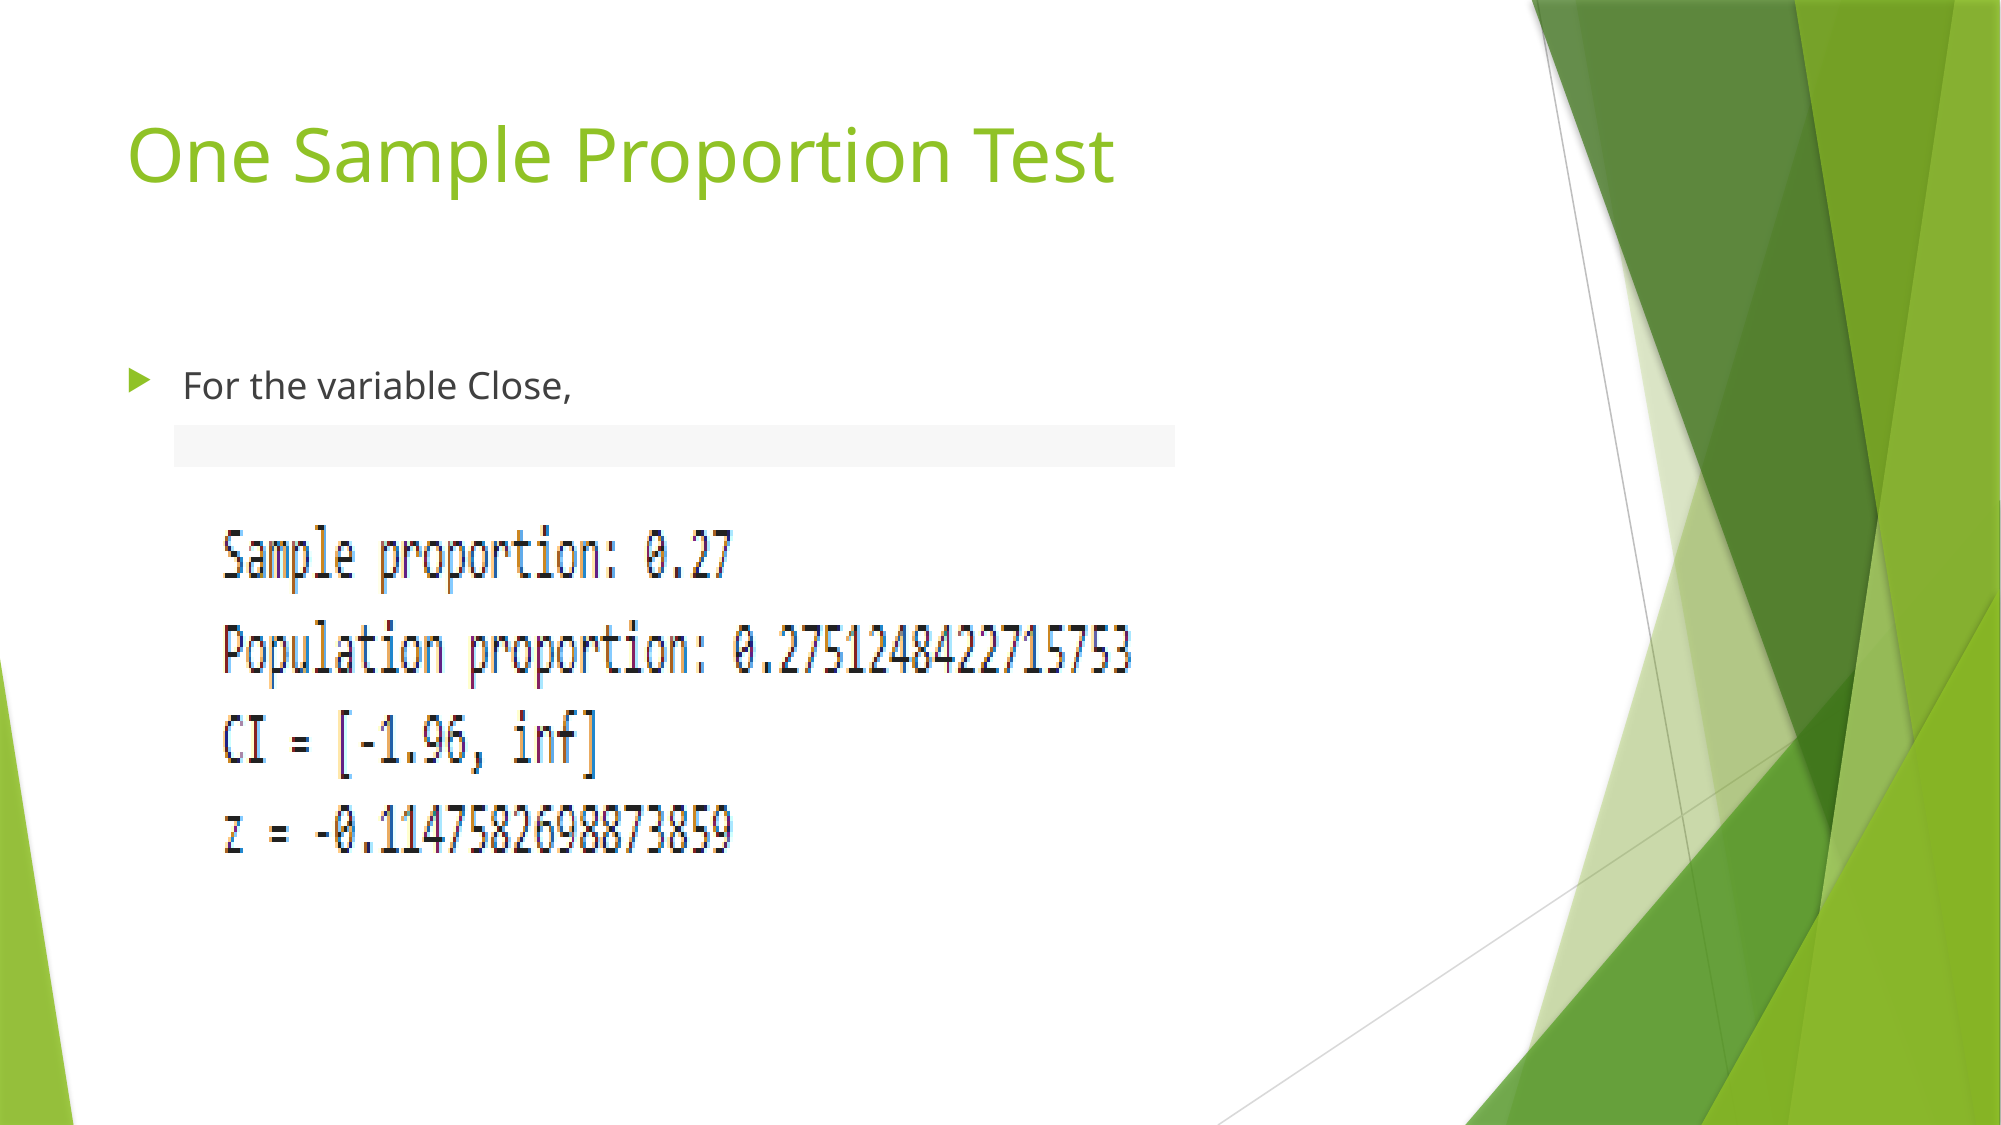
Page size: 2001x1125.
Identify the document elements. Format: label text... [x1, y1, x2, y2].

picture [173, 425, 1176, 976]
title One Sample Proportion Test [111, 99, 1522, 317]
list For the variable Close, [111, 354, 1522, 992]
